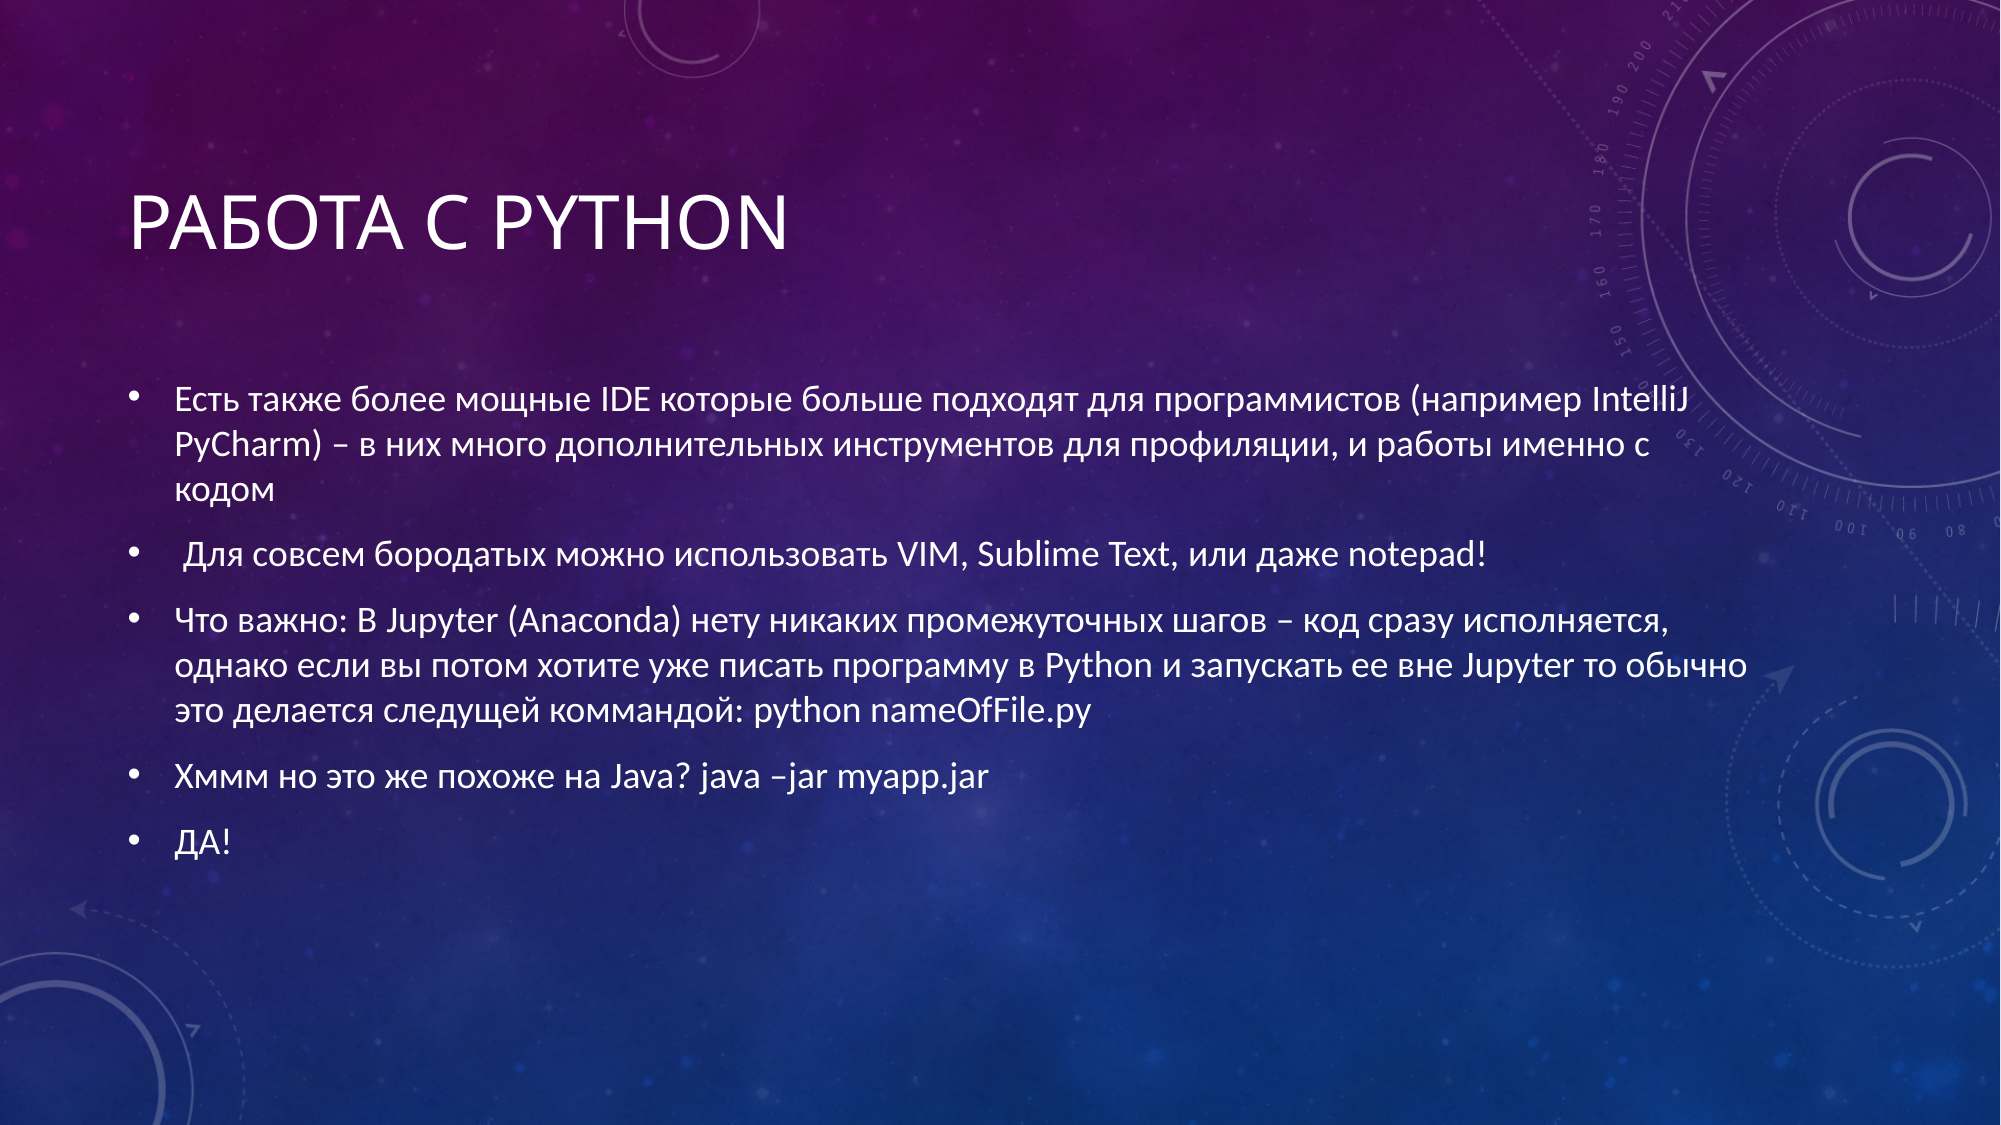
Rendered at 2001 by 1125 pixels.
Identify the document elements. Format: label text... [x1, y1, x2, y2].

list Есть также более мощные IDE которые больше подходят для программистов (например IntelliJ PyCharm) – в них много дополнительных инструментов для профиляции, и работы именно с кодом Для совсем бородатых можно использовать VIM, Sublime Text, или даже notepad! Что важно: В Jupyter (Anaconda) нету никаких промежуточных шагов – код сразу исполняется, однако если вы потом хотите уже писать программу в Python и запускать ее вне Jupyter то обычно это делается следущей коммандой: python nameOfFile.py Хммм но это же похоже на Java? java –jar myapp.jar ДА! [112, 351, 1775, 950]
picture [0, 0, 2001, 1125]
title Работа с Python [112, 99, 1775, 339]
